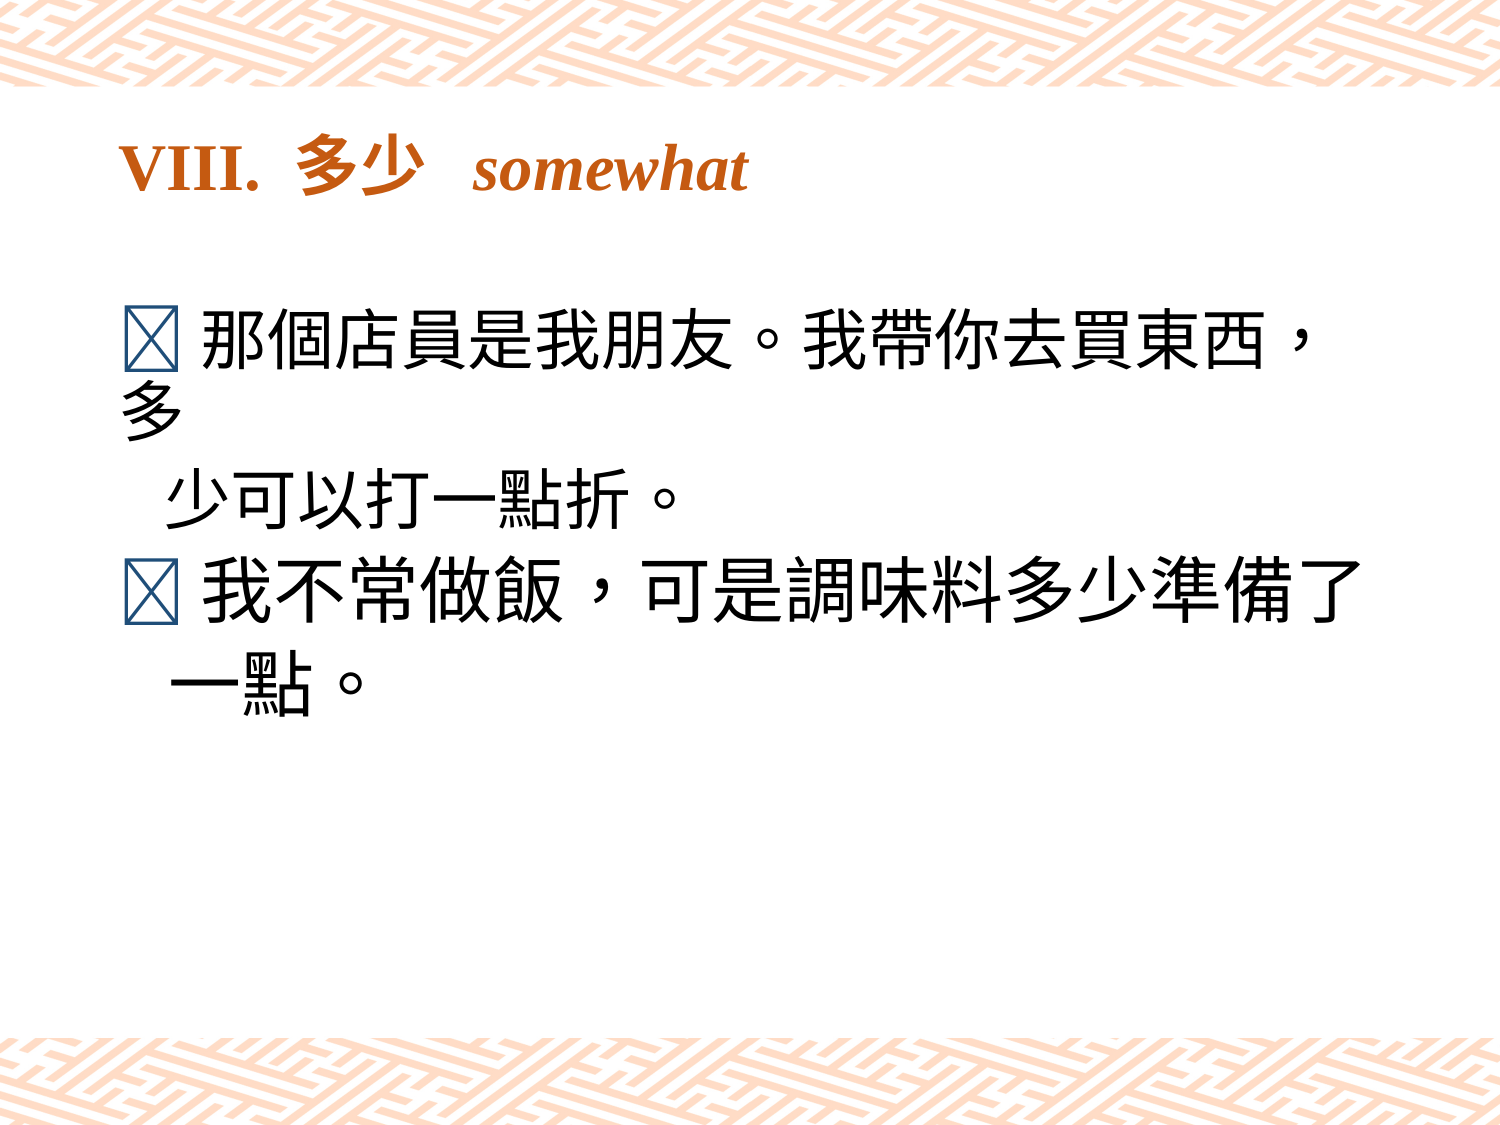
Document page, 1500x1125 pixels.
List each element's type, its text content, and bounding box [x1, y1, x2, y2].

picture [0, 0, 1500, 1125]
list 那個店員是我朋友。我帶你去買東西，多 少可以打一點折。 我不常做飯，可是調味料多少準備了 一點。 [103, 299, 1397, 1014]
title VIII. 多少 somewhat [103, 59, 1397, 278]
